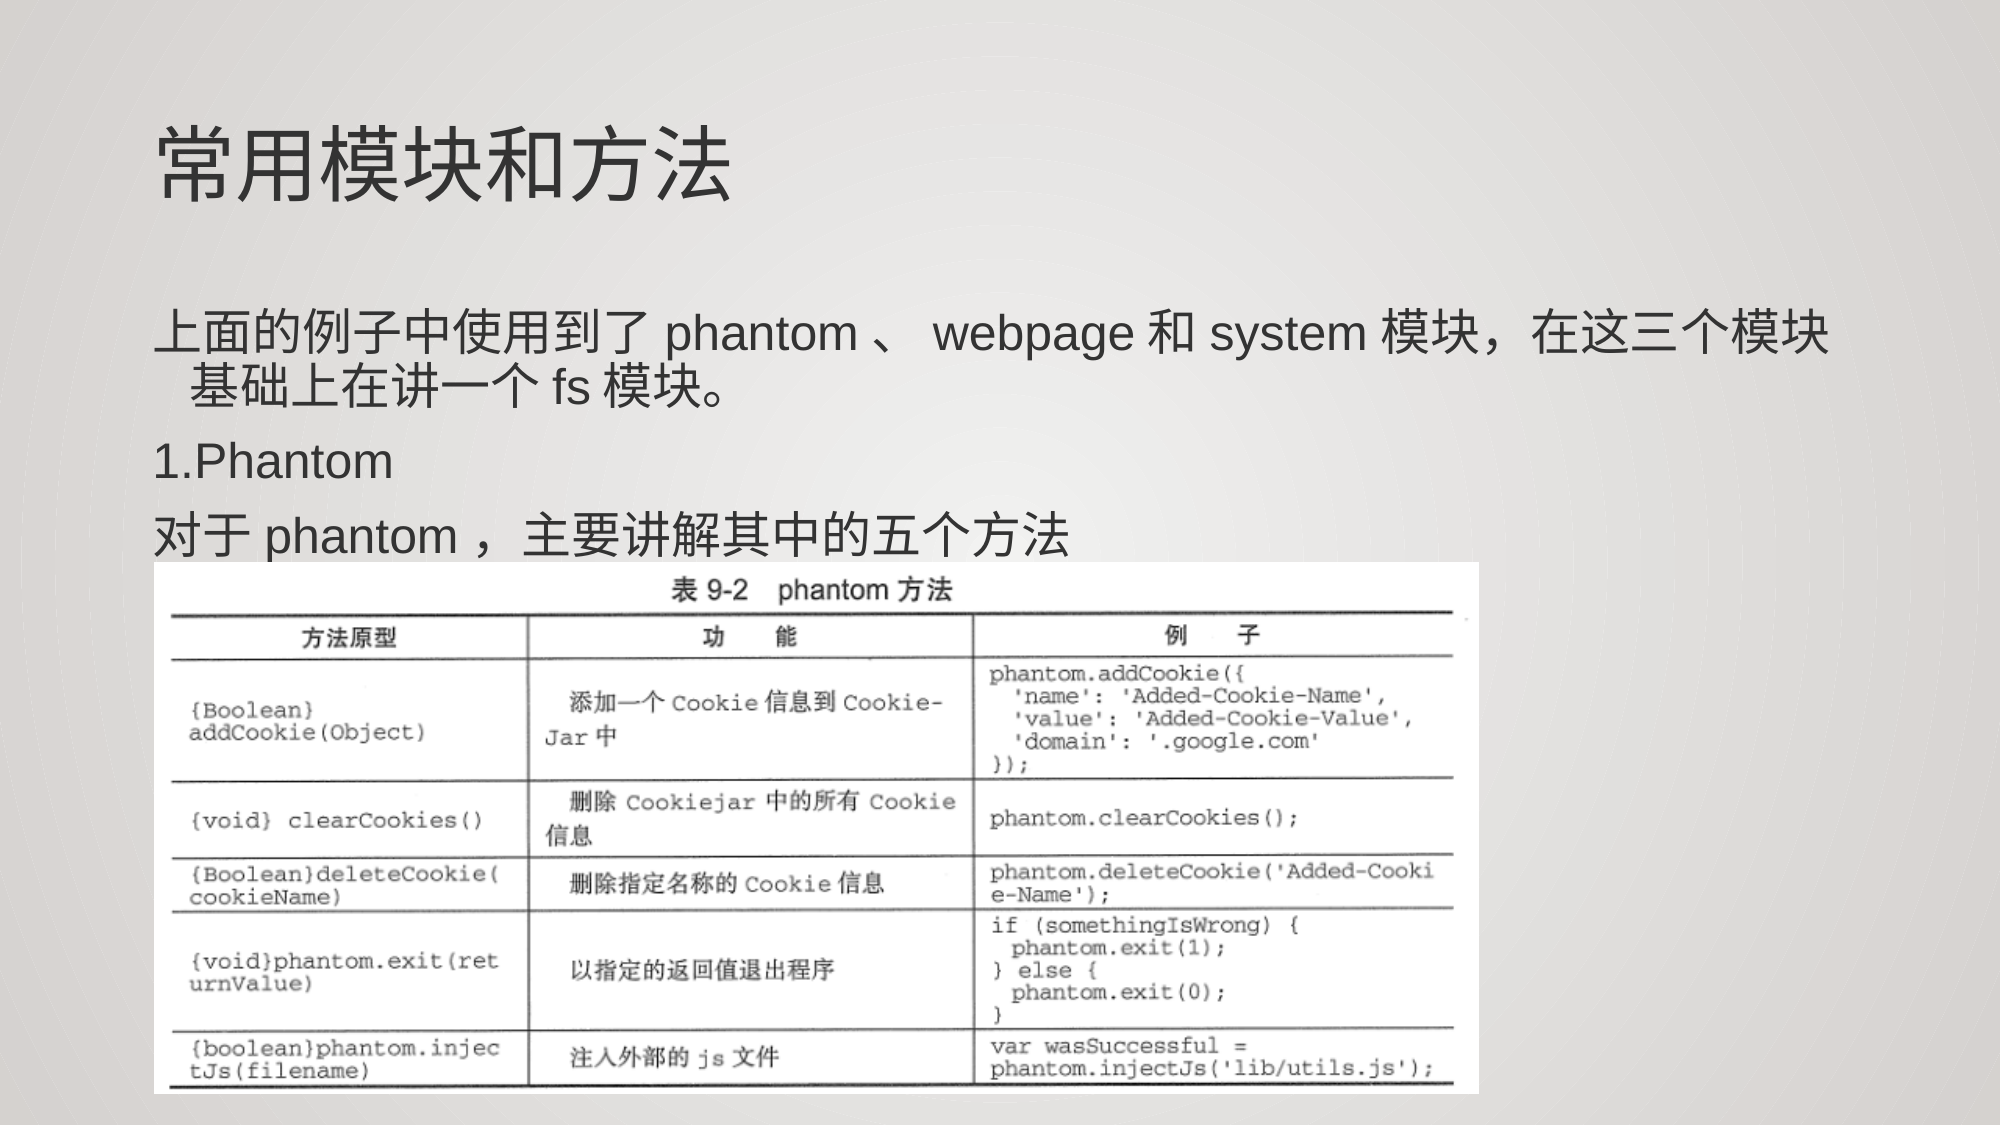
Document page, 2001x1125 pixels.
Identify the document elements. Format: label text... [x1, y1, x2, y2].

list 上面的例子中使用到了phantom、webpage和system模块，在这三个模块基础上在讲一个fs模块。 1.Phantom 对于phantom，主要讲解其中的五个方法 [137, 299, 1863, 1014]
title 常用模块和方法 [137, 59, 1863, 278]
picture [154, 562, 1479, 1094]
